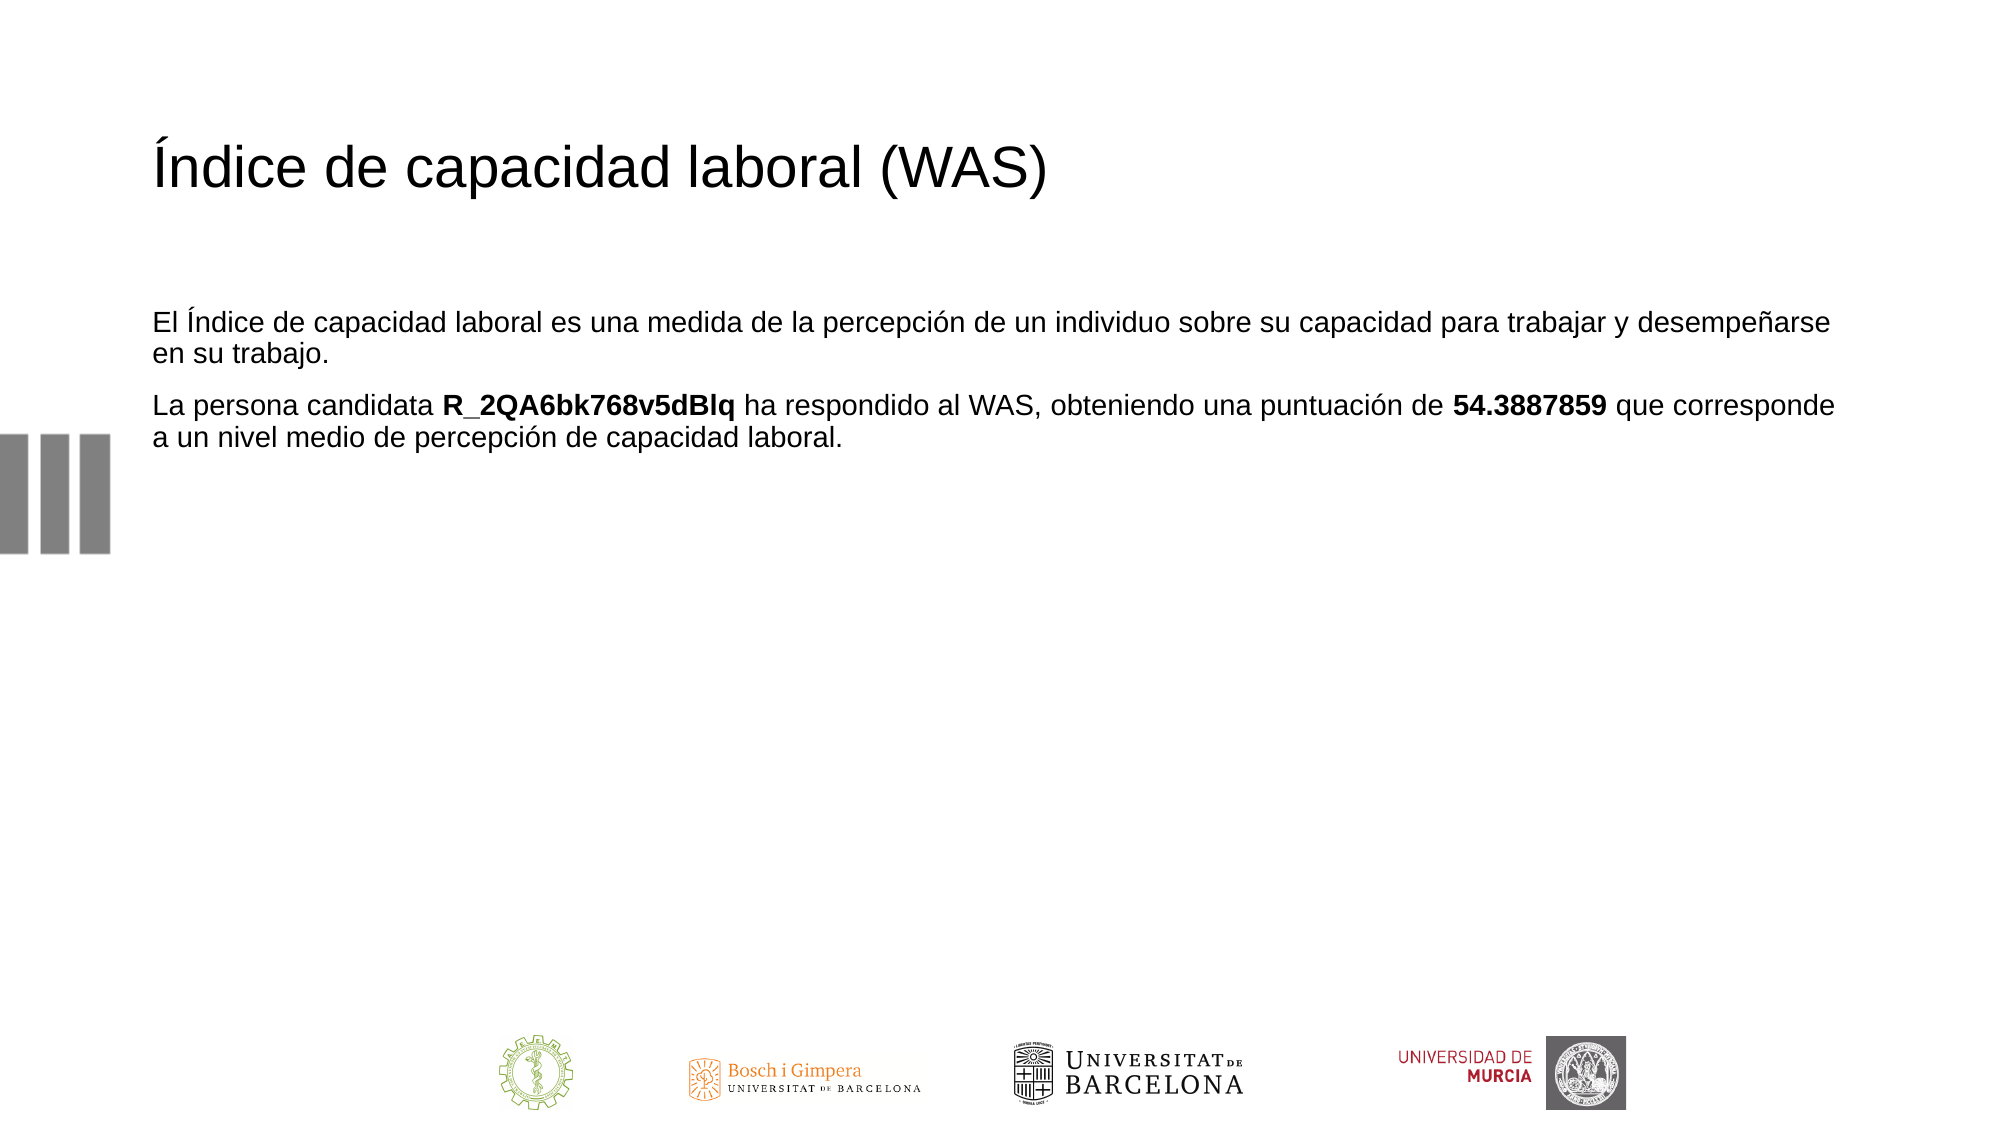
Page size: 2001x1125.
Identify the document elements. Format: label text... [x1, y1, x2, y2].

picture [0, 420, 123, 563]
title Índice de capacidad laboral (WAS) [137, 59, 1863, 278]
picture [499, 1035, 573, 1110]
picture [1331, 1036, 1627, 1110]
list El Índice de capacidad laboral es una medida de la percepción de un individuo sobre su capacidad para trabajar y desempeñarse en su trabajo. La persona candidata R_2QA6bk768v5dBlq ha respondido al WAS, obteniendo una puntuación de 54.3887859 que corresponde a un nivel medio de percepción de capacidad laboral. [137, 299, 1863, 1014]
picture [1014, 1042, 1243, 1105]
picture [684, 1031, 926, 1125]
